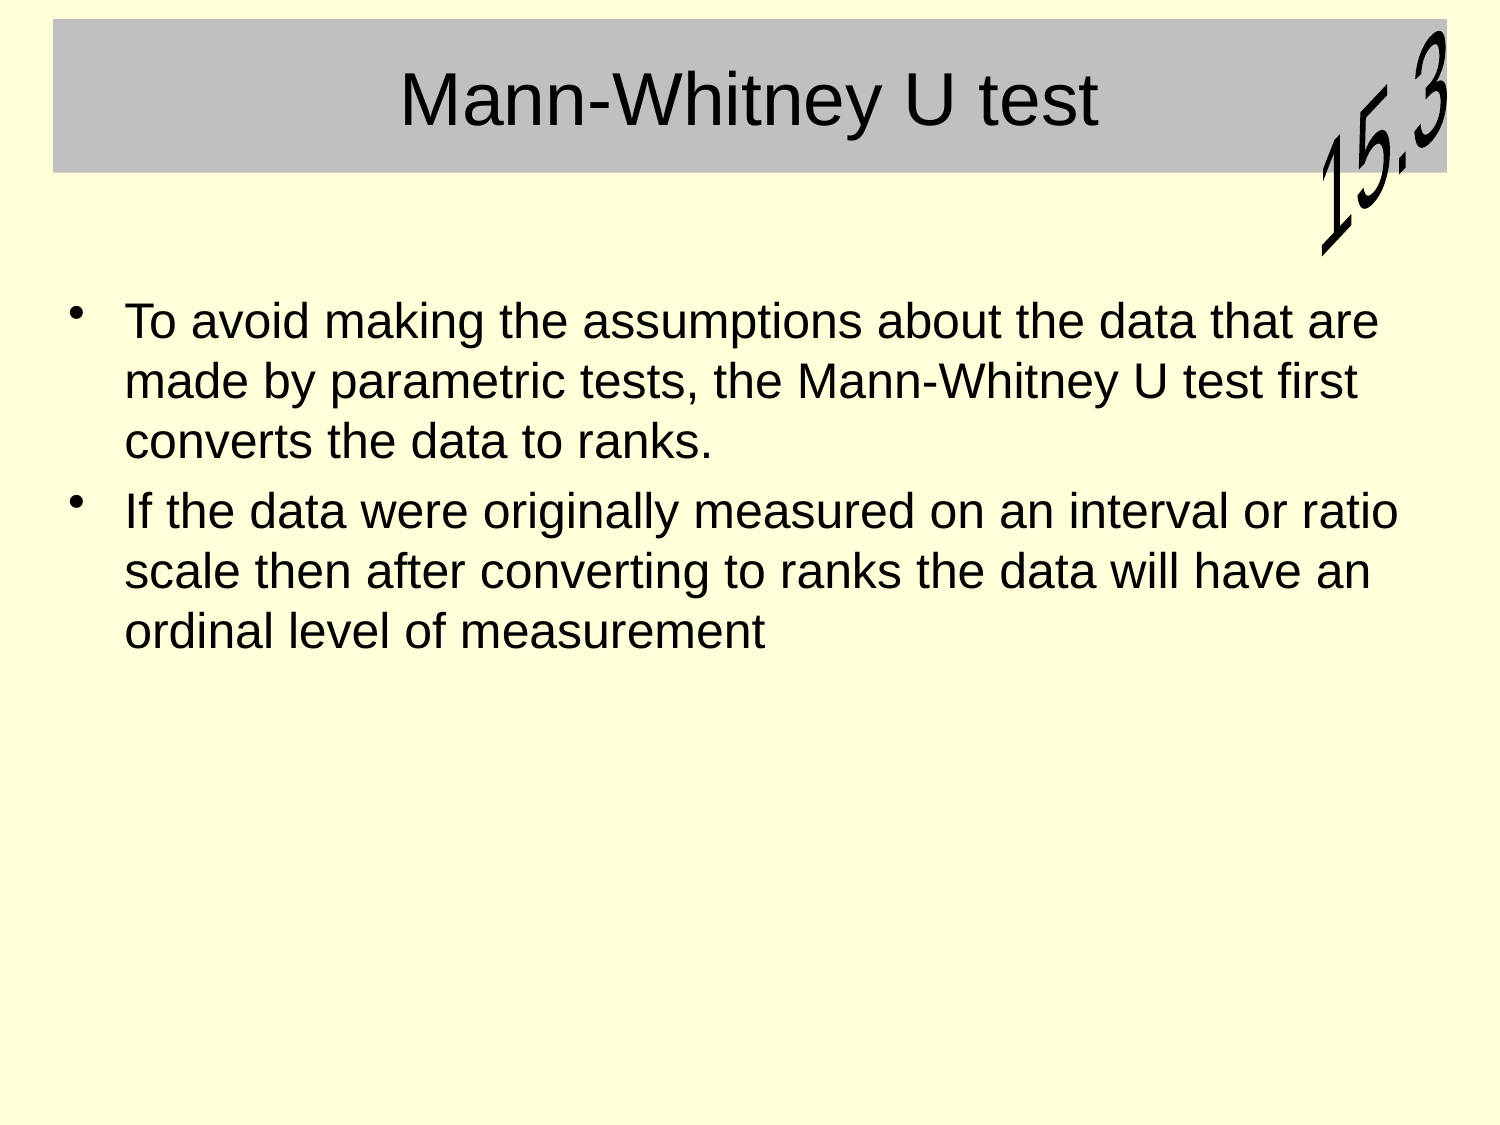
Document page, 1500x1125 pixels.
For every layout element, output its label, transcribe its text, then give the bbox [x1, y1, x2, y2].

title Mann-Whitney U test [53, 19, 1447, 173]
list To avoid making the assumptions about the data that are made by parametric tests, the Mann-Whitney U test first converts the data to ranks. If the data were originally measured on an interval or ratio scale then after converting to ranks the data will have an ordinal level of measurement [53, 280, 1447, 768]
